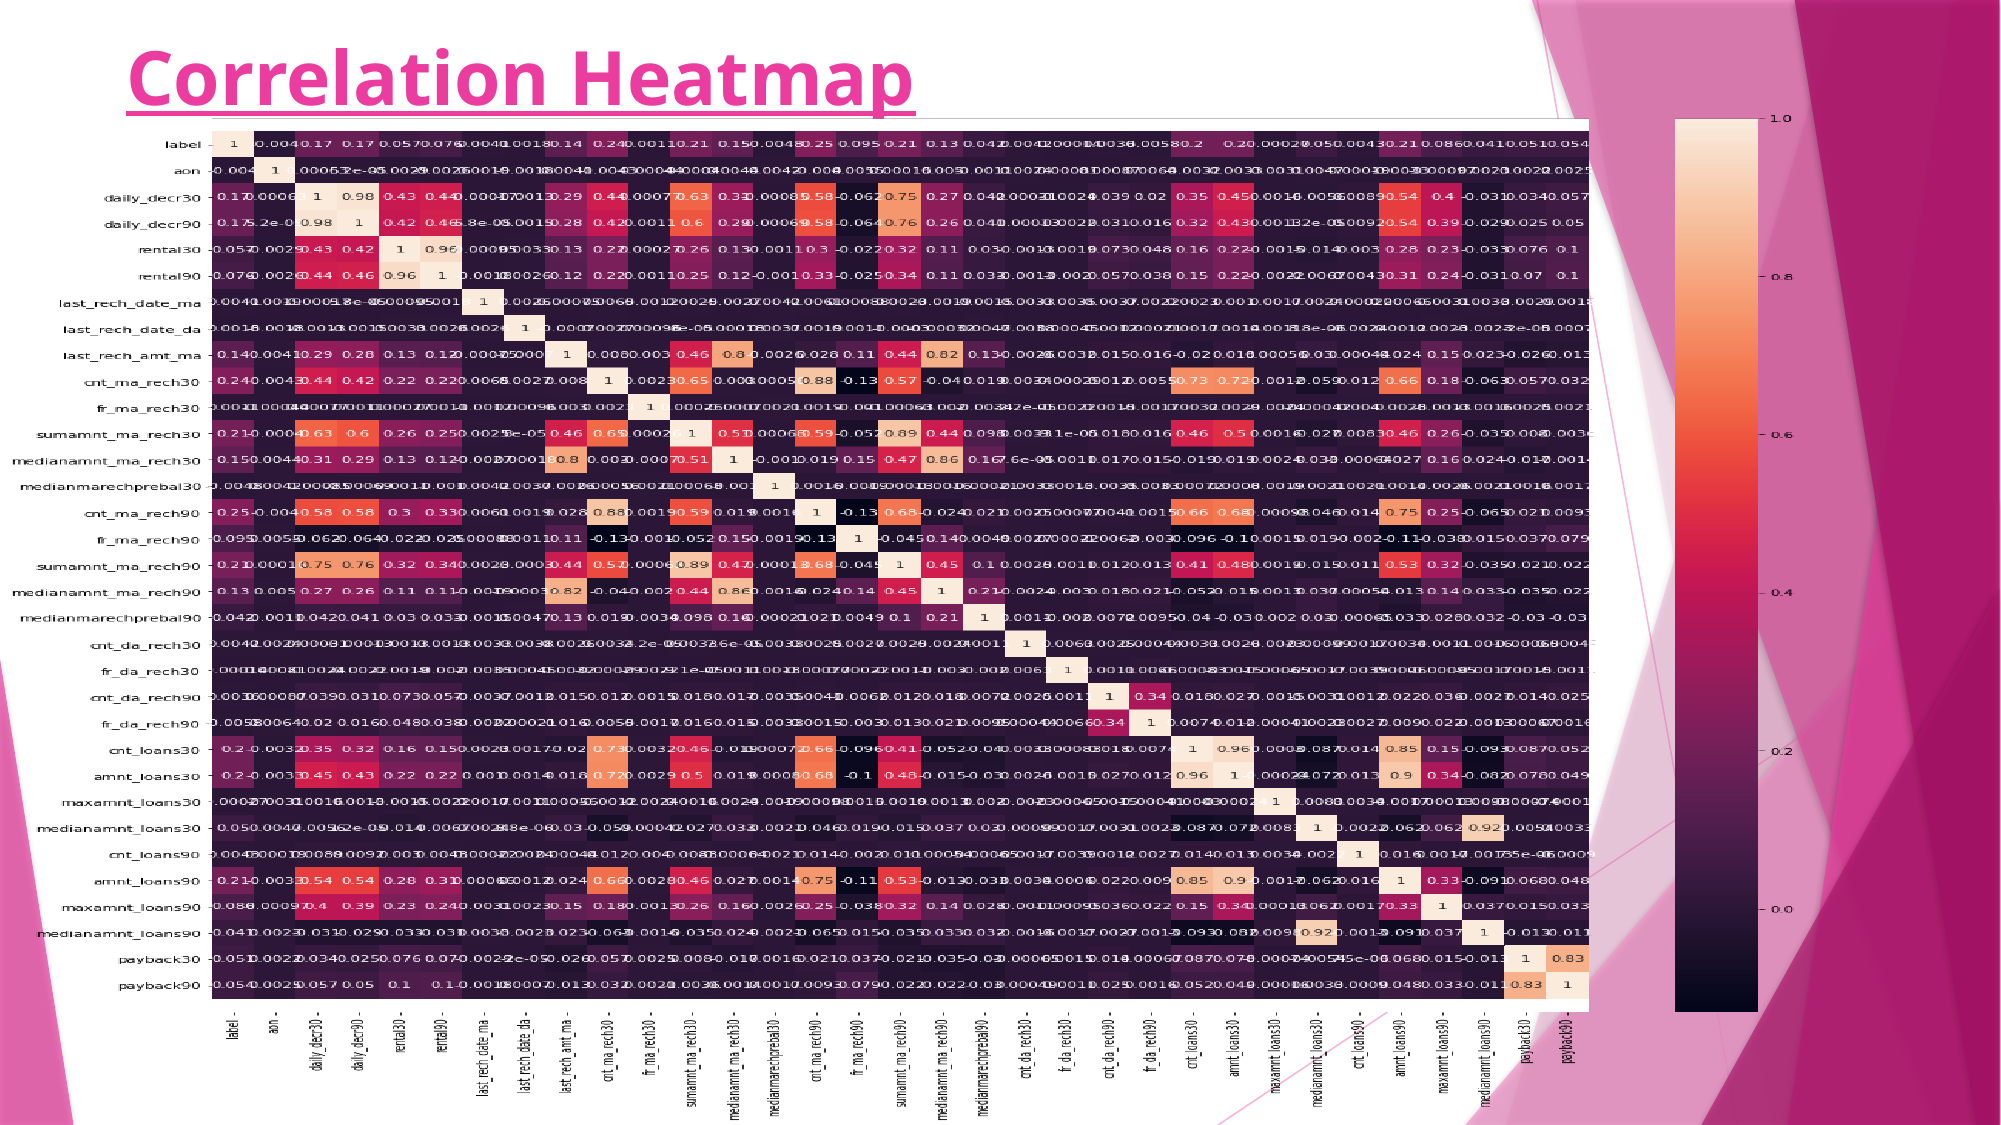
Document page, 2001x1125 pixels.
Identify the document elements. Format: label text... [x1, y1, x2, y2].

picture [0, 108, 1806, 1125]
title Correlation Heatmap [111, 22, 1441, 108]
